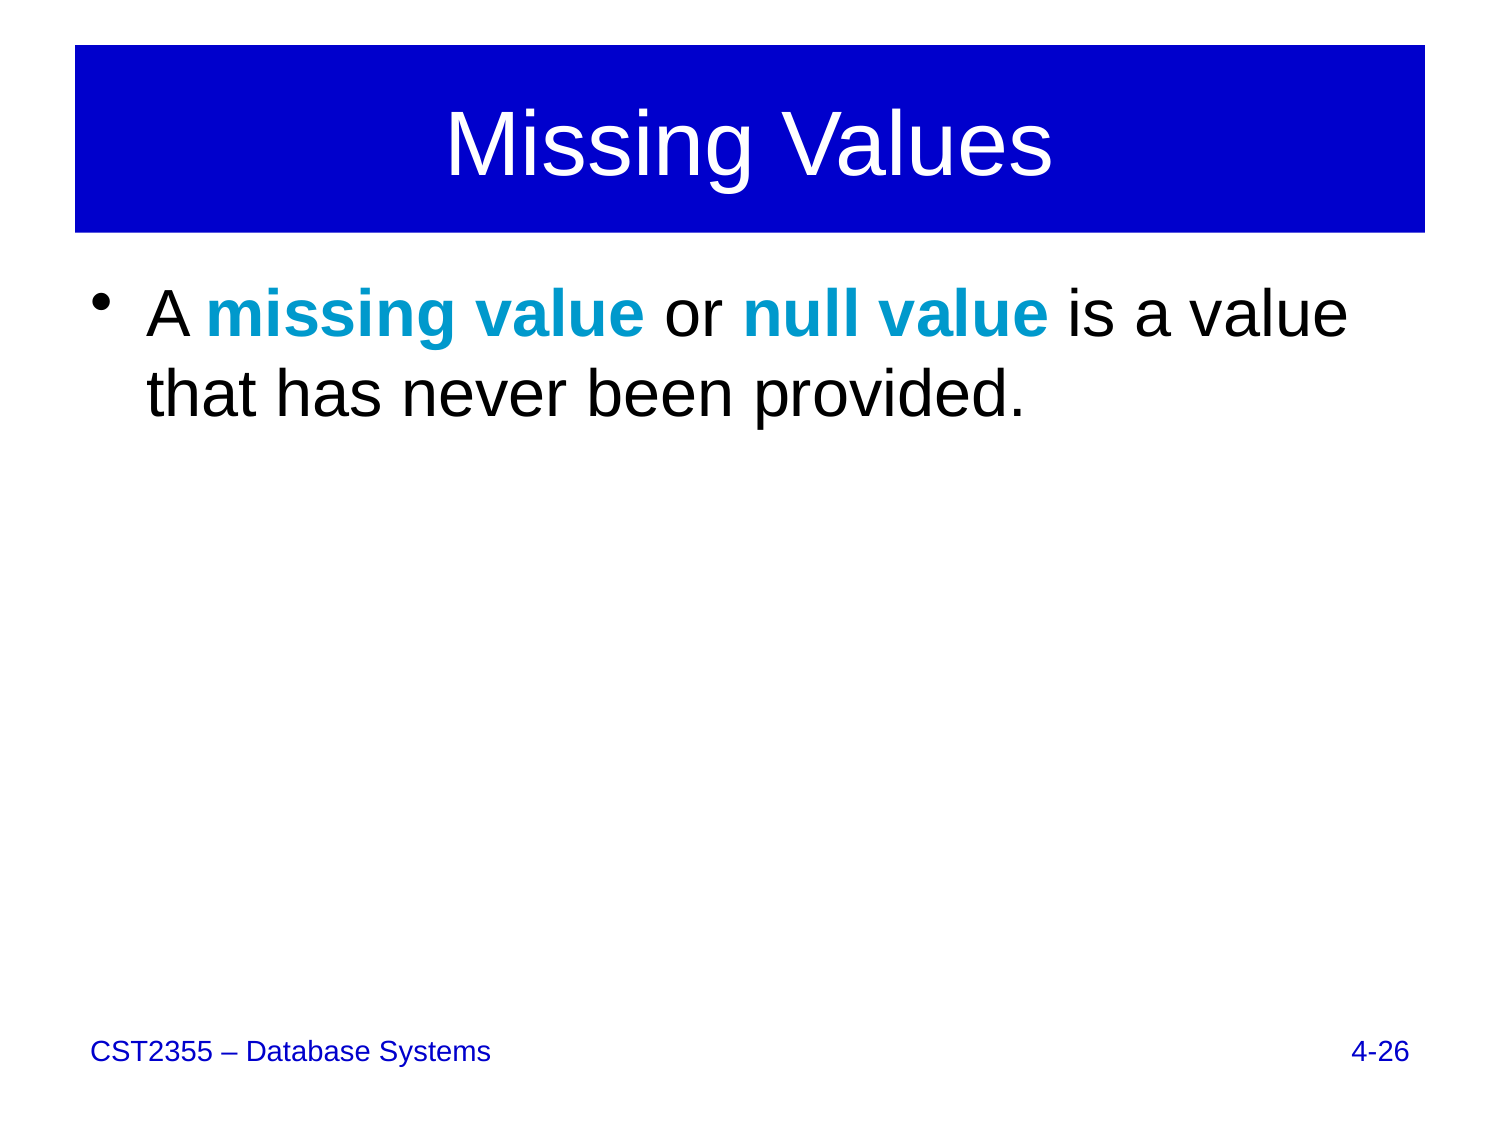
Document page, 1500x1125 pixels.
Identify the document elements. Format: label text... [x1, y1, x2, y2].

slide_number 4-26 [1074, 1024, 1426, 1103]
list A missing value or null value is a value that has never been provided. [75, 262, 1425, 1005]
footer CST2355 – Database Systems [74, 1024, 976, 1104]
title Missing Values [75, 45, 1425, 233]
